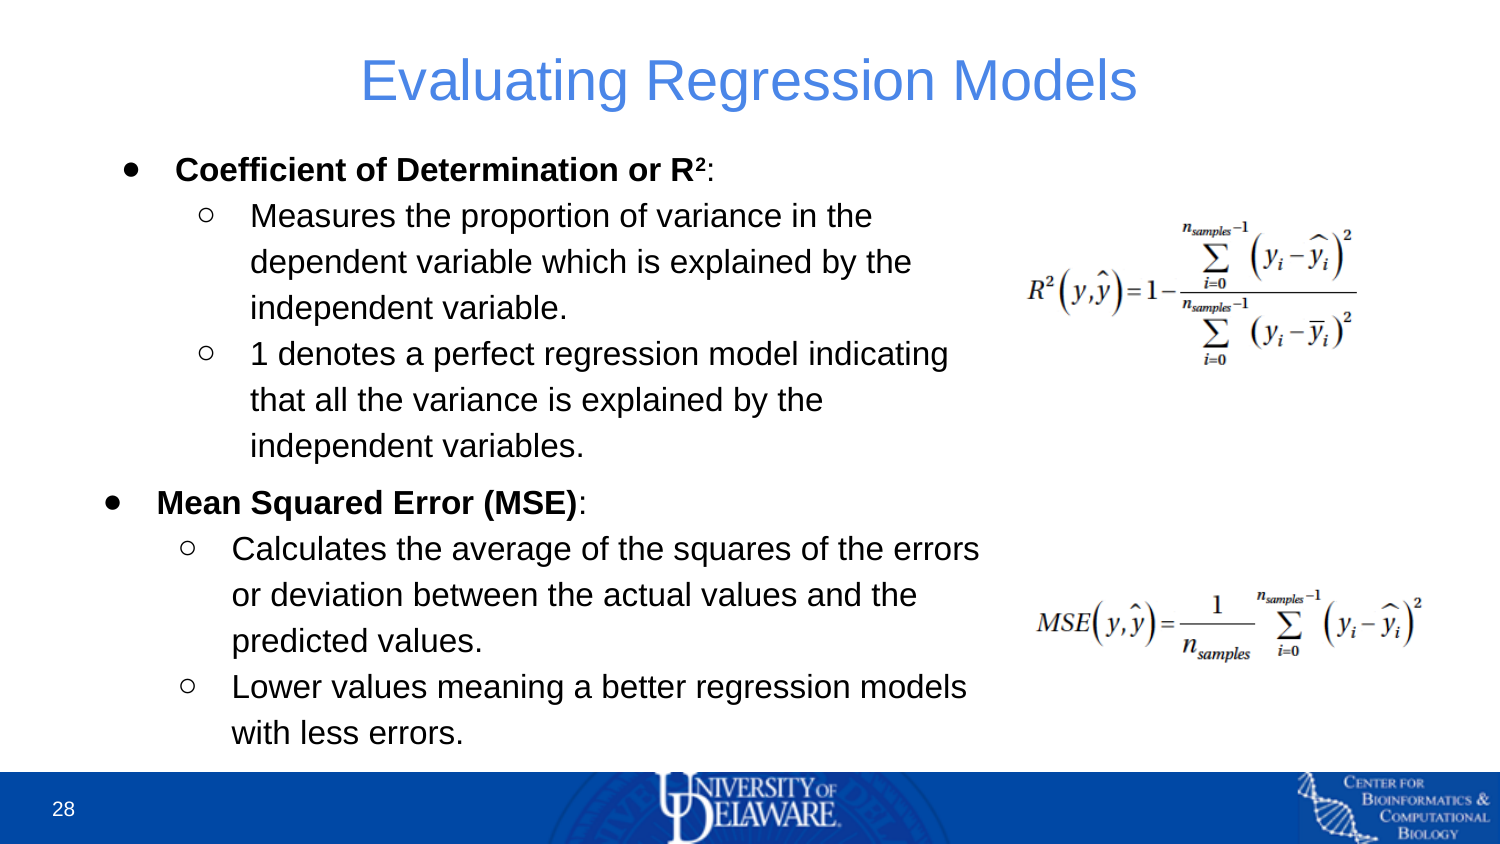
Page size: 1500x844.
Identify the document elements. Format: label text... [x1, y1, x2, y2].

picture [999, 209, 1432, 395]
title Evaluating Regression Models [51, 27, 1449, 128]
picture [1017, 573, 1450, 684]
text_box Coefficient of Determination or R2: Measures the proportion of variance in the dependent variable which is explained by the independent variable. 1 denotes a perfect regression model indicating that all the variance is explained by the independent variables. [85, 127, 1000, 460]
text_box Mean Squared Error (MSE): Calculates the average of the squares of the errors or deviation between the actual values and the predicted values. Lower values meaning a better regression models with less errors. [66, 460, 1000, 766]
picture [0, 772, 1500, 844]
